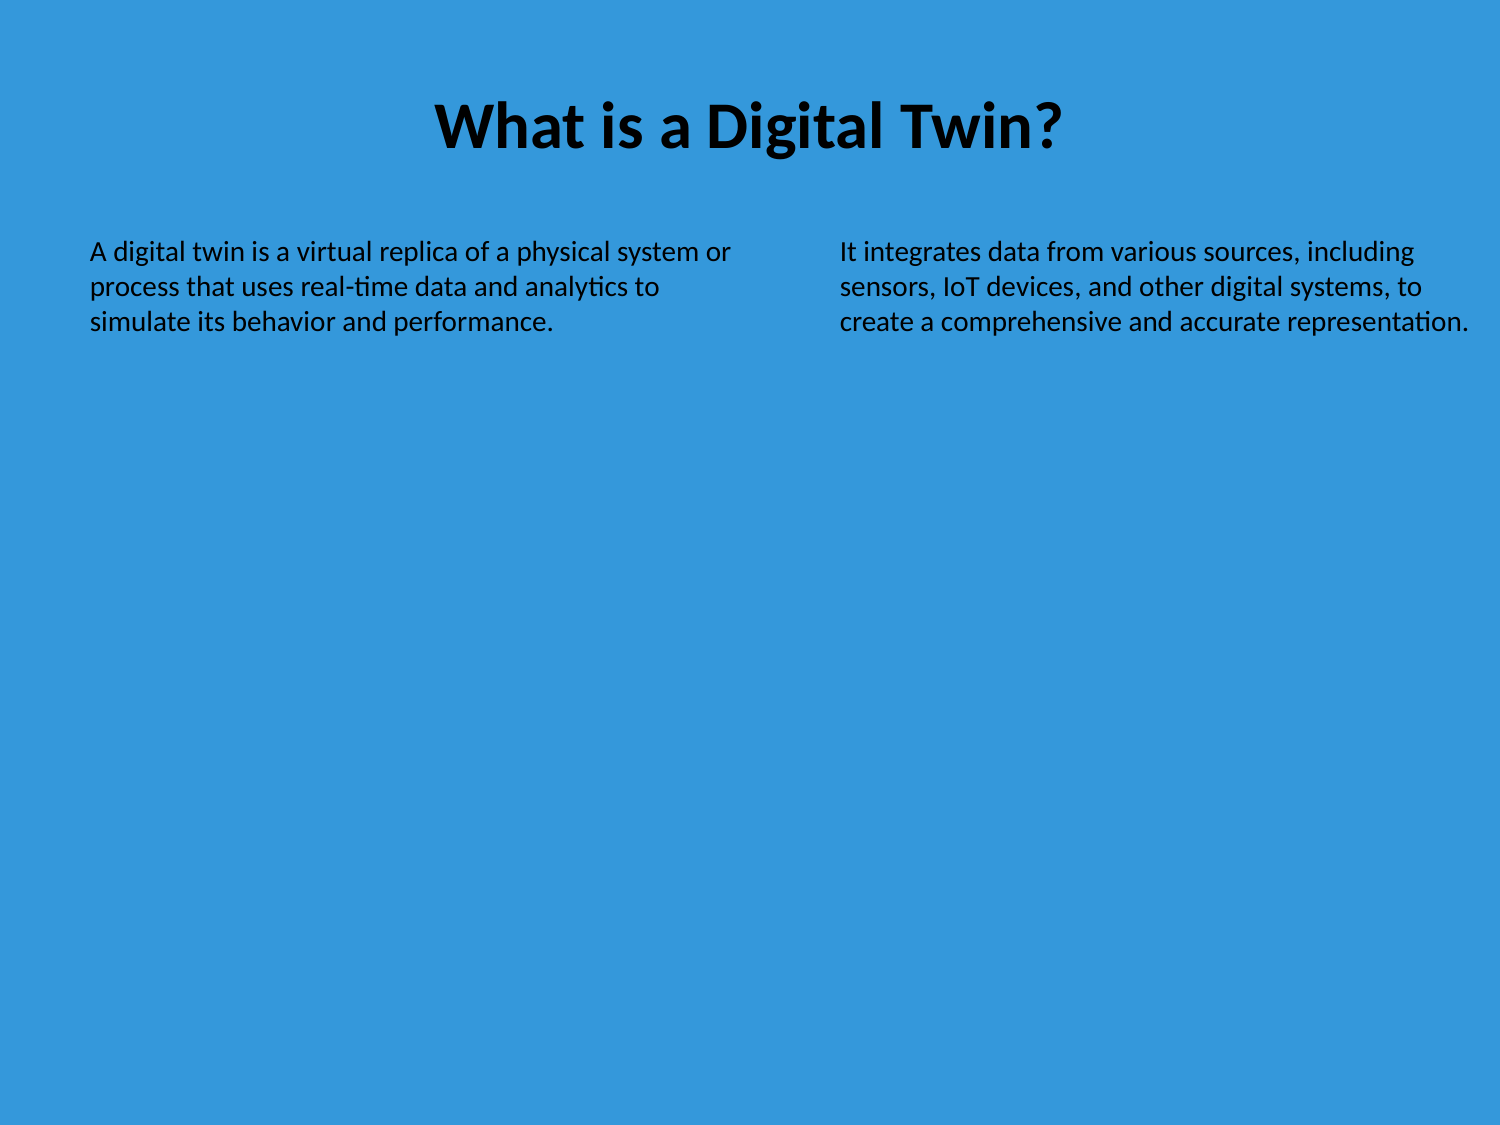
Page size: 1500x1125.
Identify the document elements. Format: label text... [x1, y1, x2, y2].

text_box What is a Digital Twin? [419, 74, 1081, 170]
text_box A digital twin is a virtual replica of a physical system or process that uses real-time data and analytics to simulate its behavior and performance. [74, 224, 750, 345]
text_box It integrates data from various sources, including sensors, IoT devices, and other digital systems, to create a comprehensive and accurate representation. [824, 224, 1500, 345]
